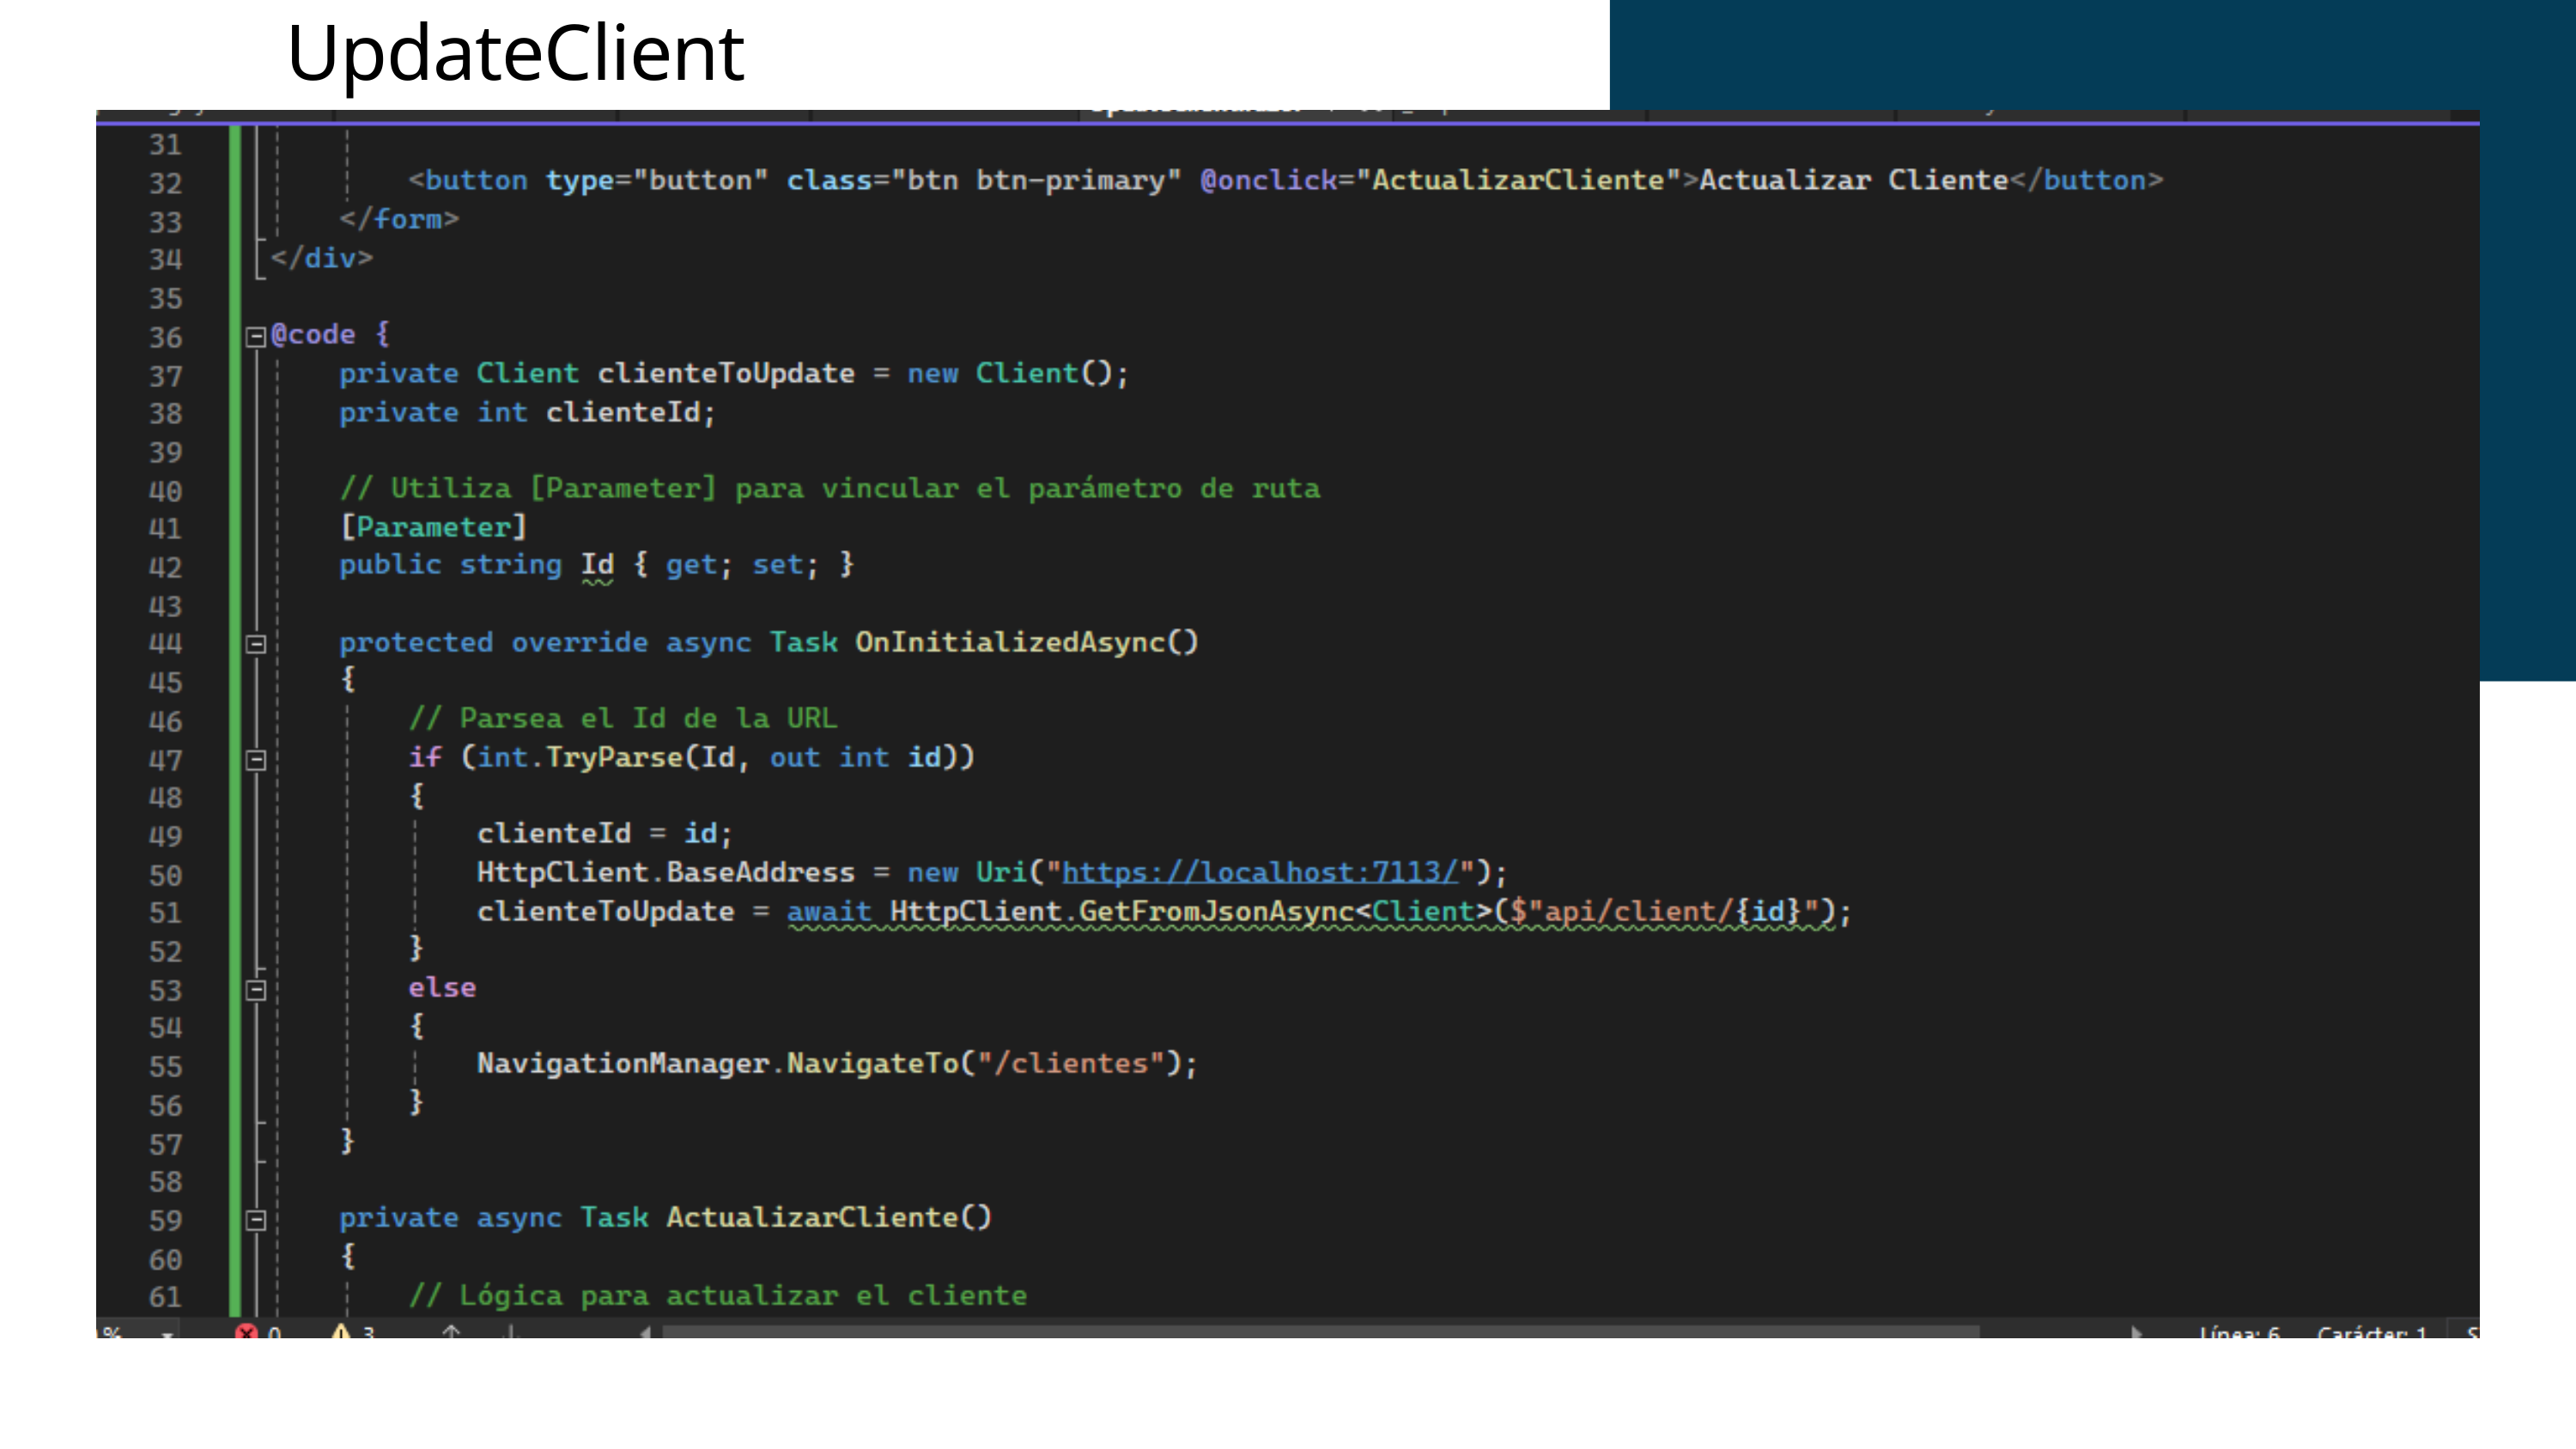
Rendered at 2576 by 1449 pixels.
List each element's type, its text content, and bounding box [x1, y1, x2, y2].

title UpdateClient [283, 0, 1315, 107]
text_box [1609, 0, 2576, 682]
picture [96, 110, 2480, 1339]
